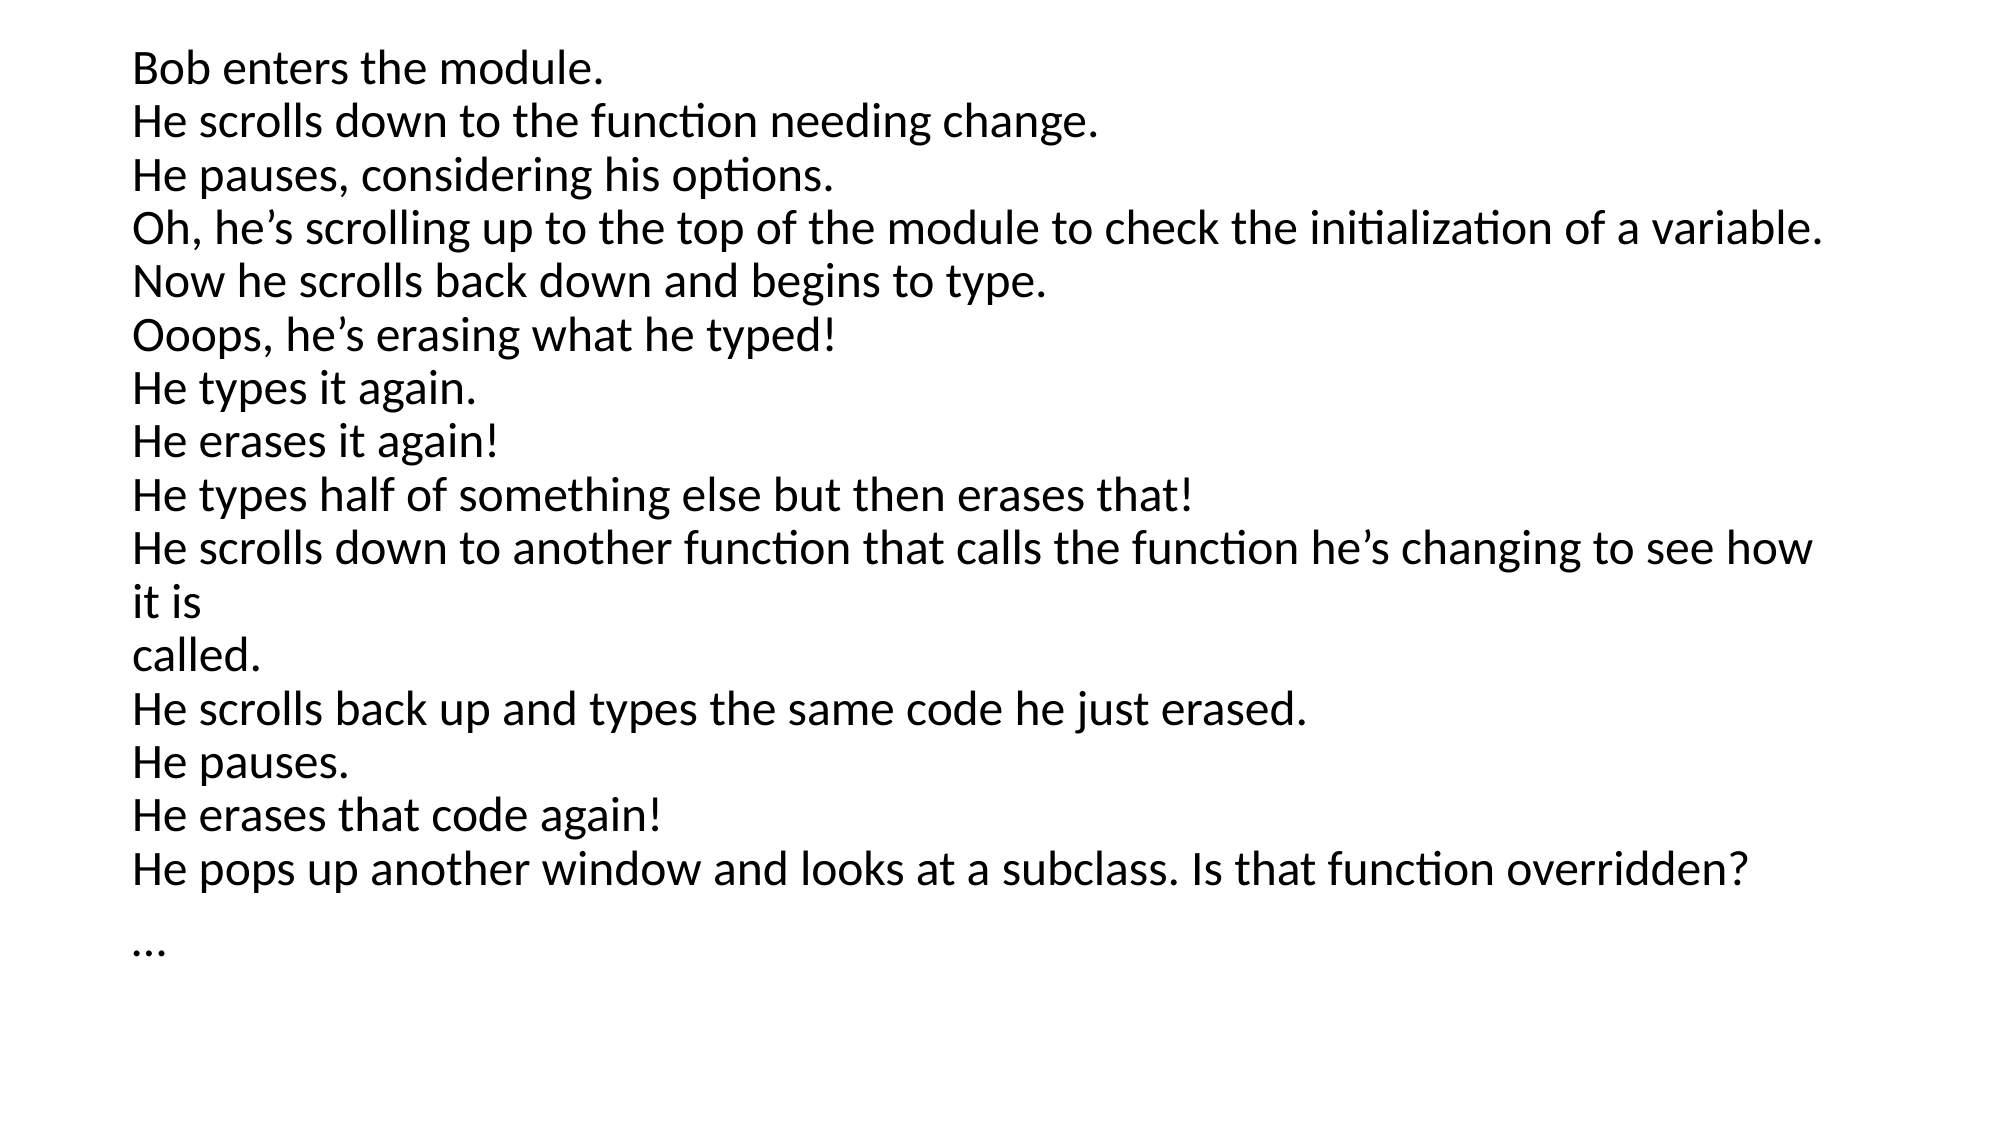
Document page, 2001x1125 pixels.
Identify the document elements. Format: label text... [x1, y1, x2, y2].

list Bob enters the module. He scrolls down to the function needing change. He pauses, considering his options. Oh, he’s scrolling up to the top of the module to check the initialization of a variable. Now he scrolls back down and begins to type. Ooops, he’s erasing what he typed! He types it again. He erases it again! He types half of something else but then erases that! He scrolls down to another function that calls the function he’s changing to see how it is called. He scrolls back up and types the same code he just erased. He pauses. He erases that code again! He pops up another window and looks at a subclass. Is that function overridden? … [117, 34, 1841, 1073]
